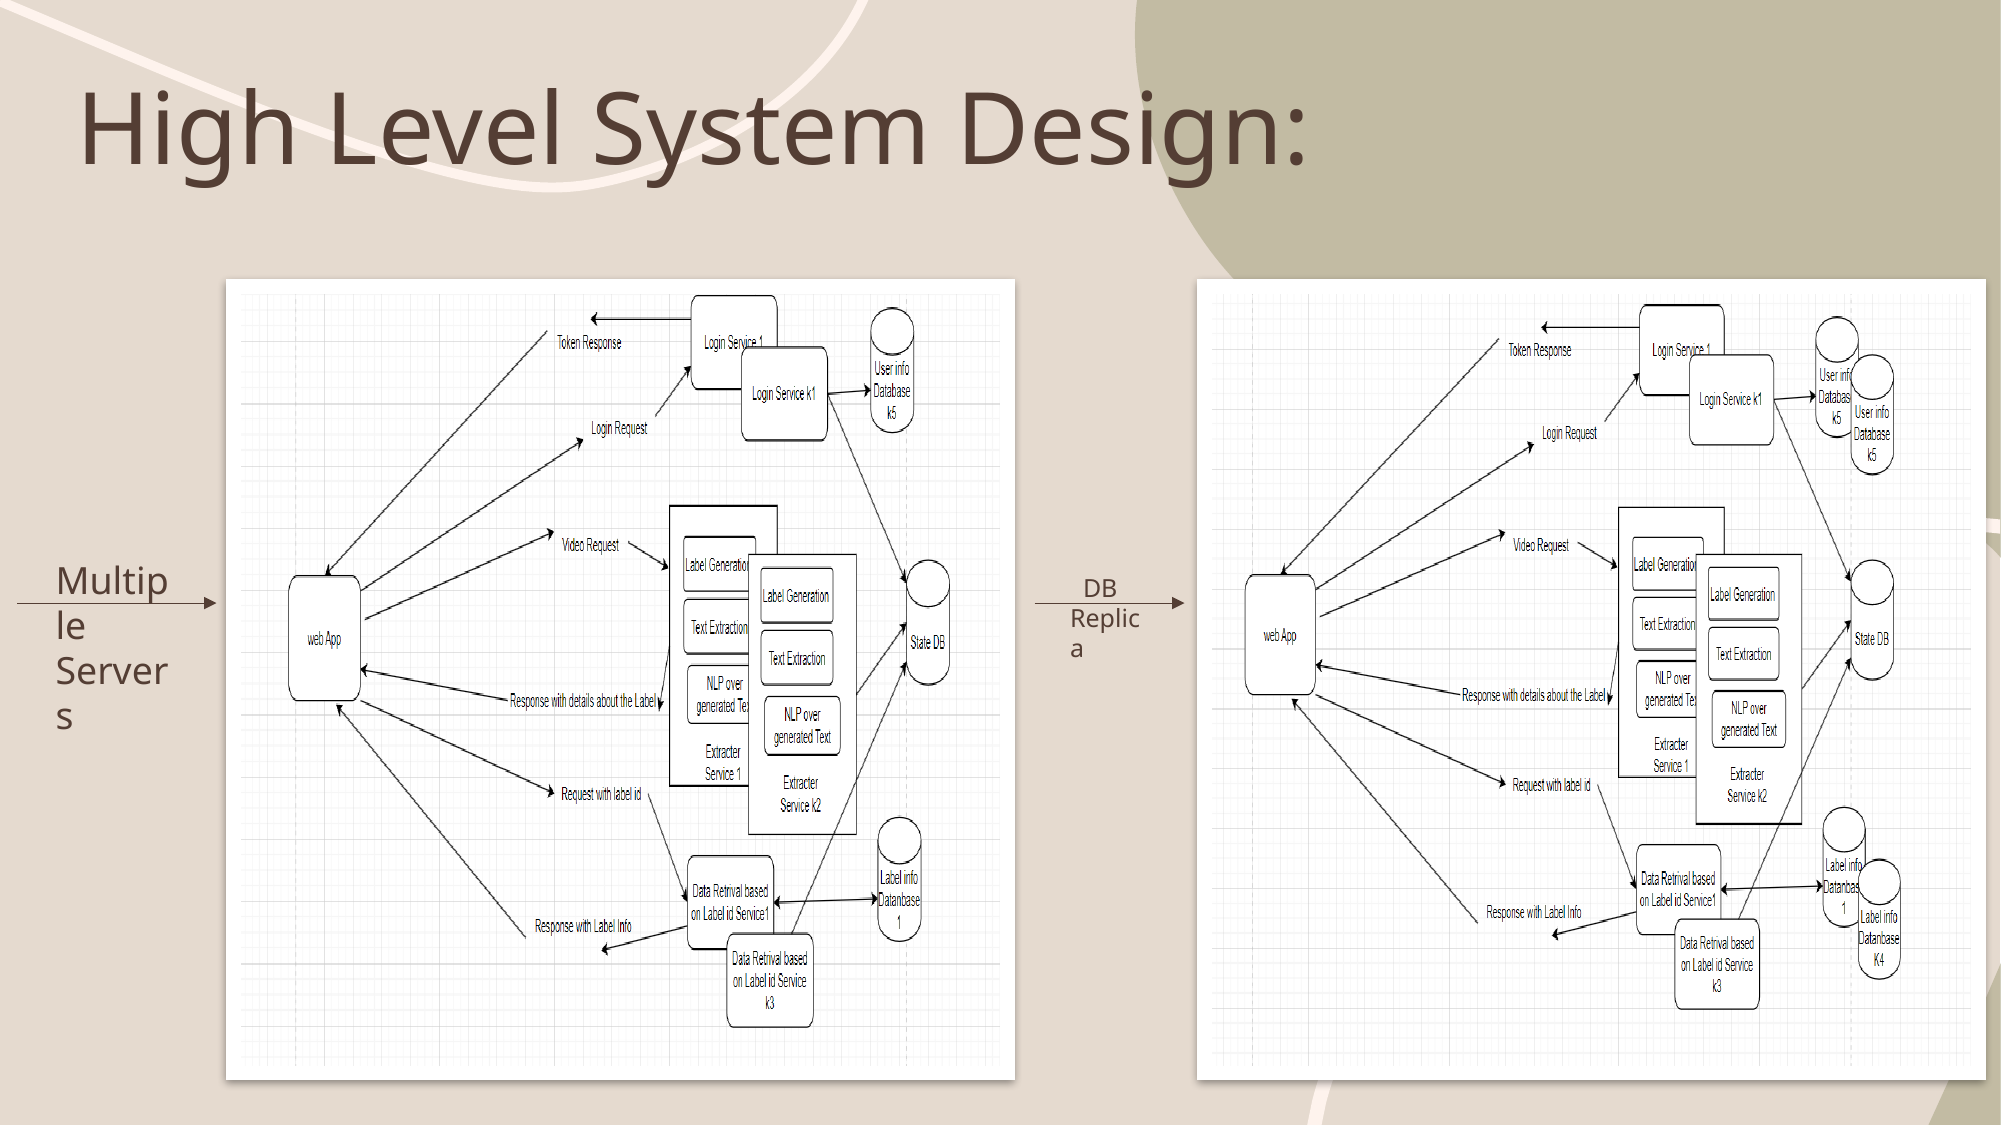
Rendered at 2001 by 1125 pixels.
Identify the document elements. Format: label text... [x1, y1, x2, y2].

text_box DB Replica [1055, 604, 1164, 670]
text_box Multiple Servers [40, 550, 193, 602]
title High Level System Design: [61, 57, 1933, 191]
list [1211, 293, 1972, 1066]
text_box DB Replica [1055, 565, 1164, 602]
picture [240, 293, 1000, 1066]
text_box Multiple Servers [40, 604, 193, 745]
